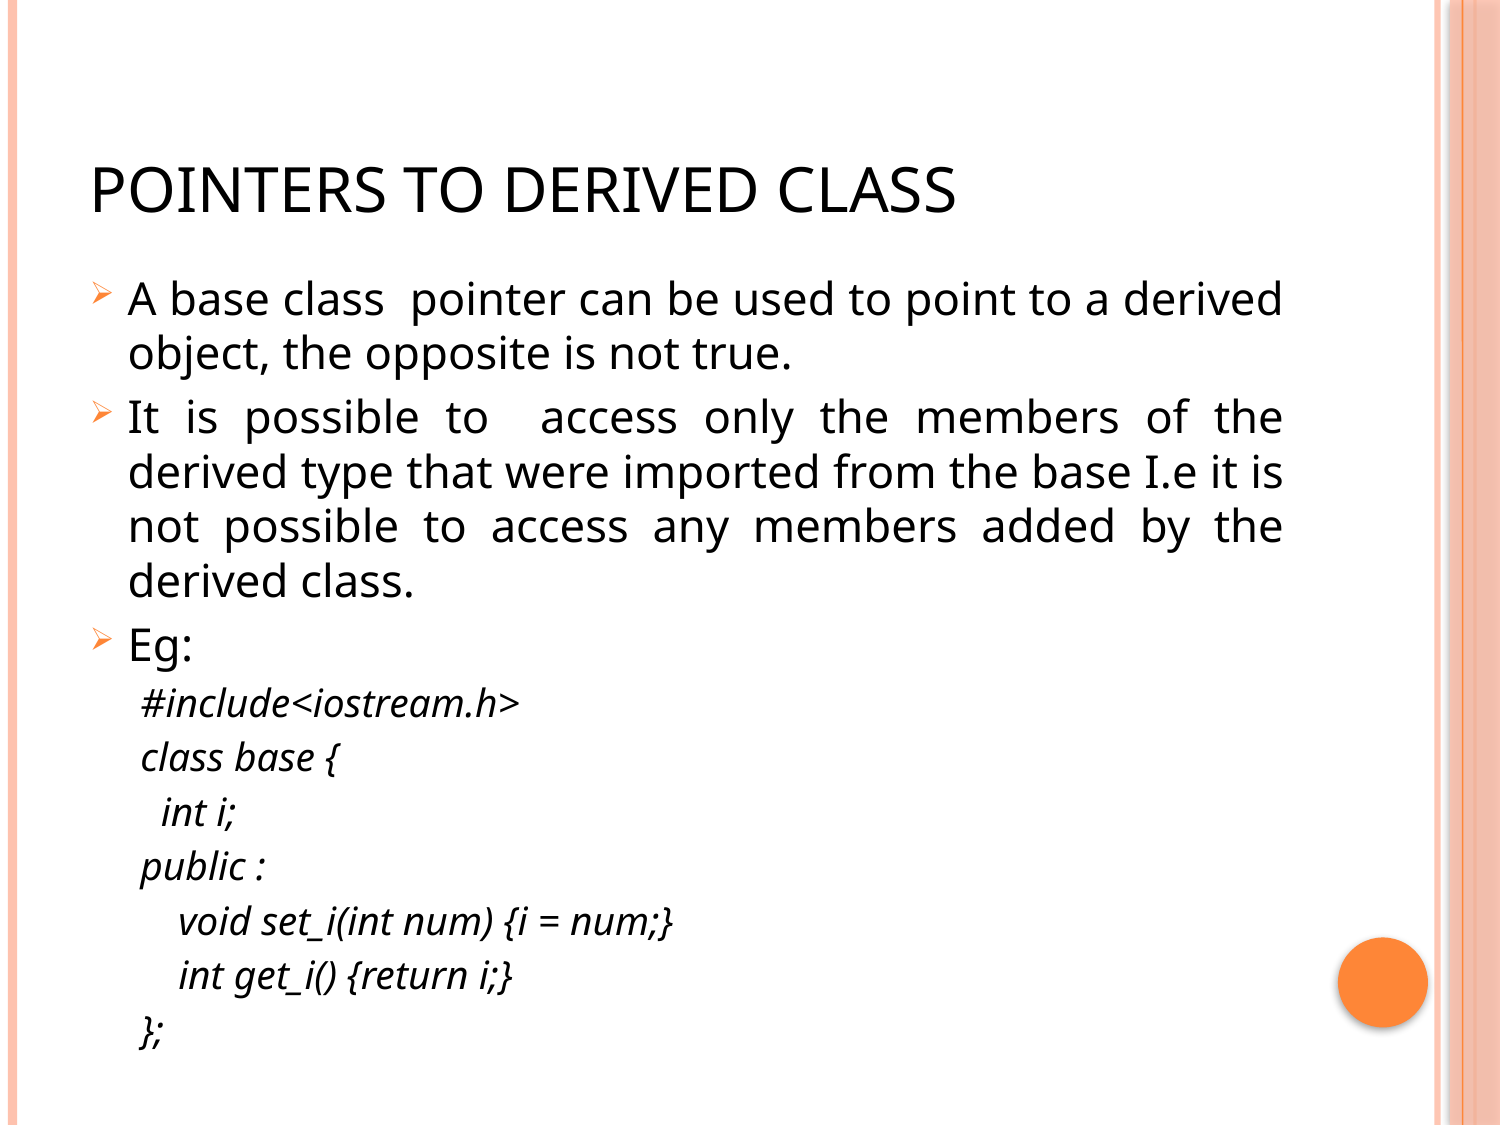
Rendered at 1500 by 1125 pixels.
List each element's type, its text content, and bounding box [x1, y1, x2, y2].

title Pointers to derived class [75, 45, 1300, 233]
list A base class pointer can be used to point to a derived object, the opposite is not true. It is possible to access only the members of the derived type that were imported from the base I.e it is not possible to access any members added by the derived class. Eg: #include<iostream.h> class base { int i; public : void set_i(int num) {i = num;} int get_i() {return i;} }; [75, 262, 1300, 1062]
